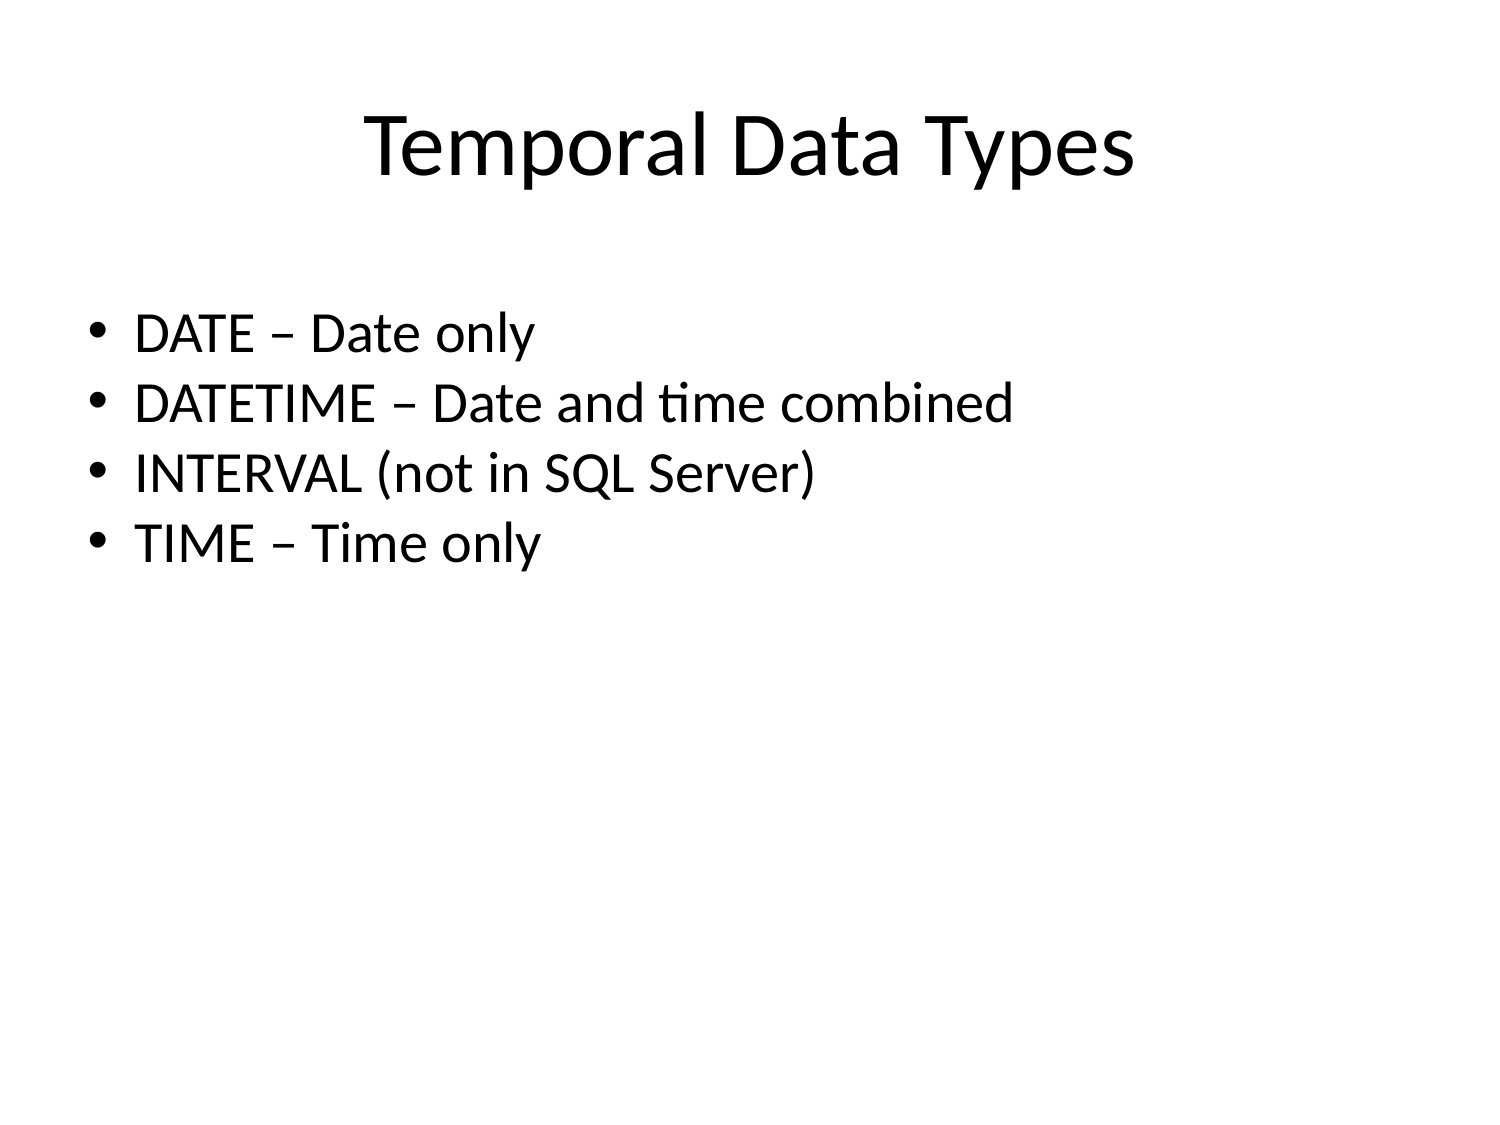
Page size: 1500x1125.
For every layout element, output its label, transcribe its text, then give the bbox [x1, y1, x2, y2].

text_box DATE – Date only DATETIME – Date and time combined INTERVAL (not in SQL Server) TIME – Time only [72, 286, 1423, 582]
title Temporal Data Types [75, 45, 1425, 233]
